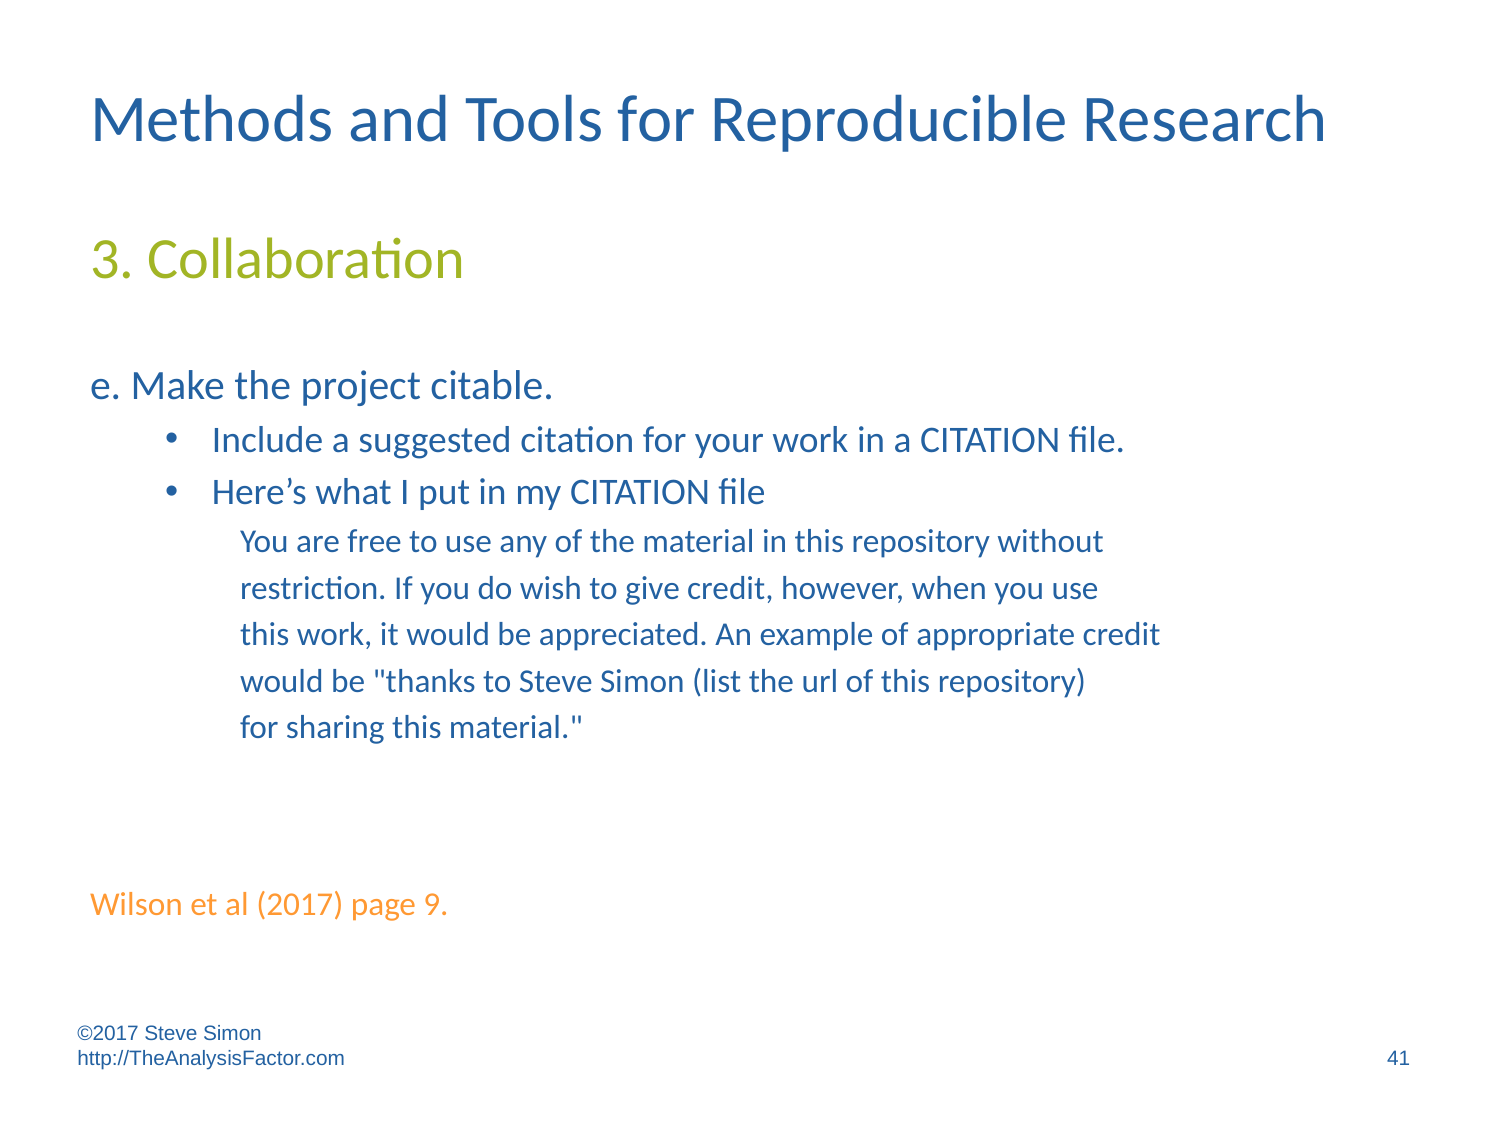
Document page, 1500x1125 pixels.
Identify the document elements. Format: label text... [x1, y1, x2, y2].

footer ©2017 Steve Simon http://TheAnalysisFactor.com [62, 1012, 450, 1091]
list 3. Collaboration [75, 212, 1425, 300]
list e. Make the project citable. Include a suggested citation for your work in a CITATION file. Here’s what I put in my CITATION file You are free to use any of the material in this repository without restriction. If you do wish to give credit, however, when you use this work, it would be appreciated. An example of appropriate credit would be "thanks to Steve Simon (list the url of this repository) for sharing this material." [75, 350, 1425, 800]
slide_number 41 [1275, 1012, 1425, 1091]
title Methods and Tools for Reproducible Research [75, 62, 1425, 163]
list Wilson et al (2017) page 9. [75, 875, 1425, 975]
